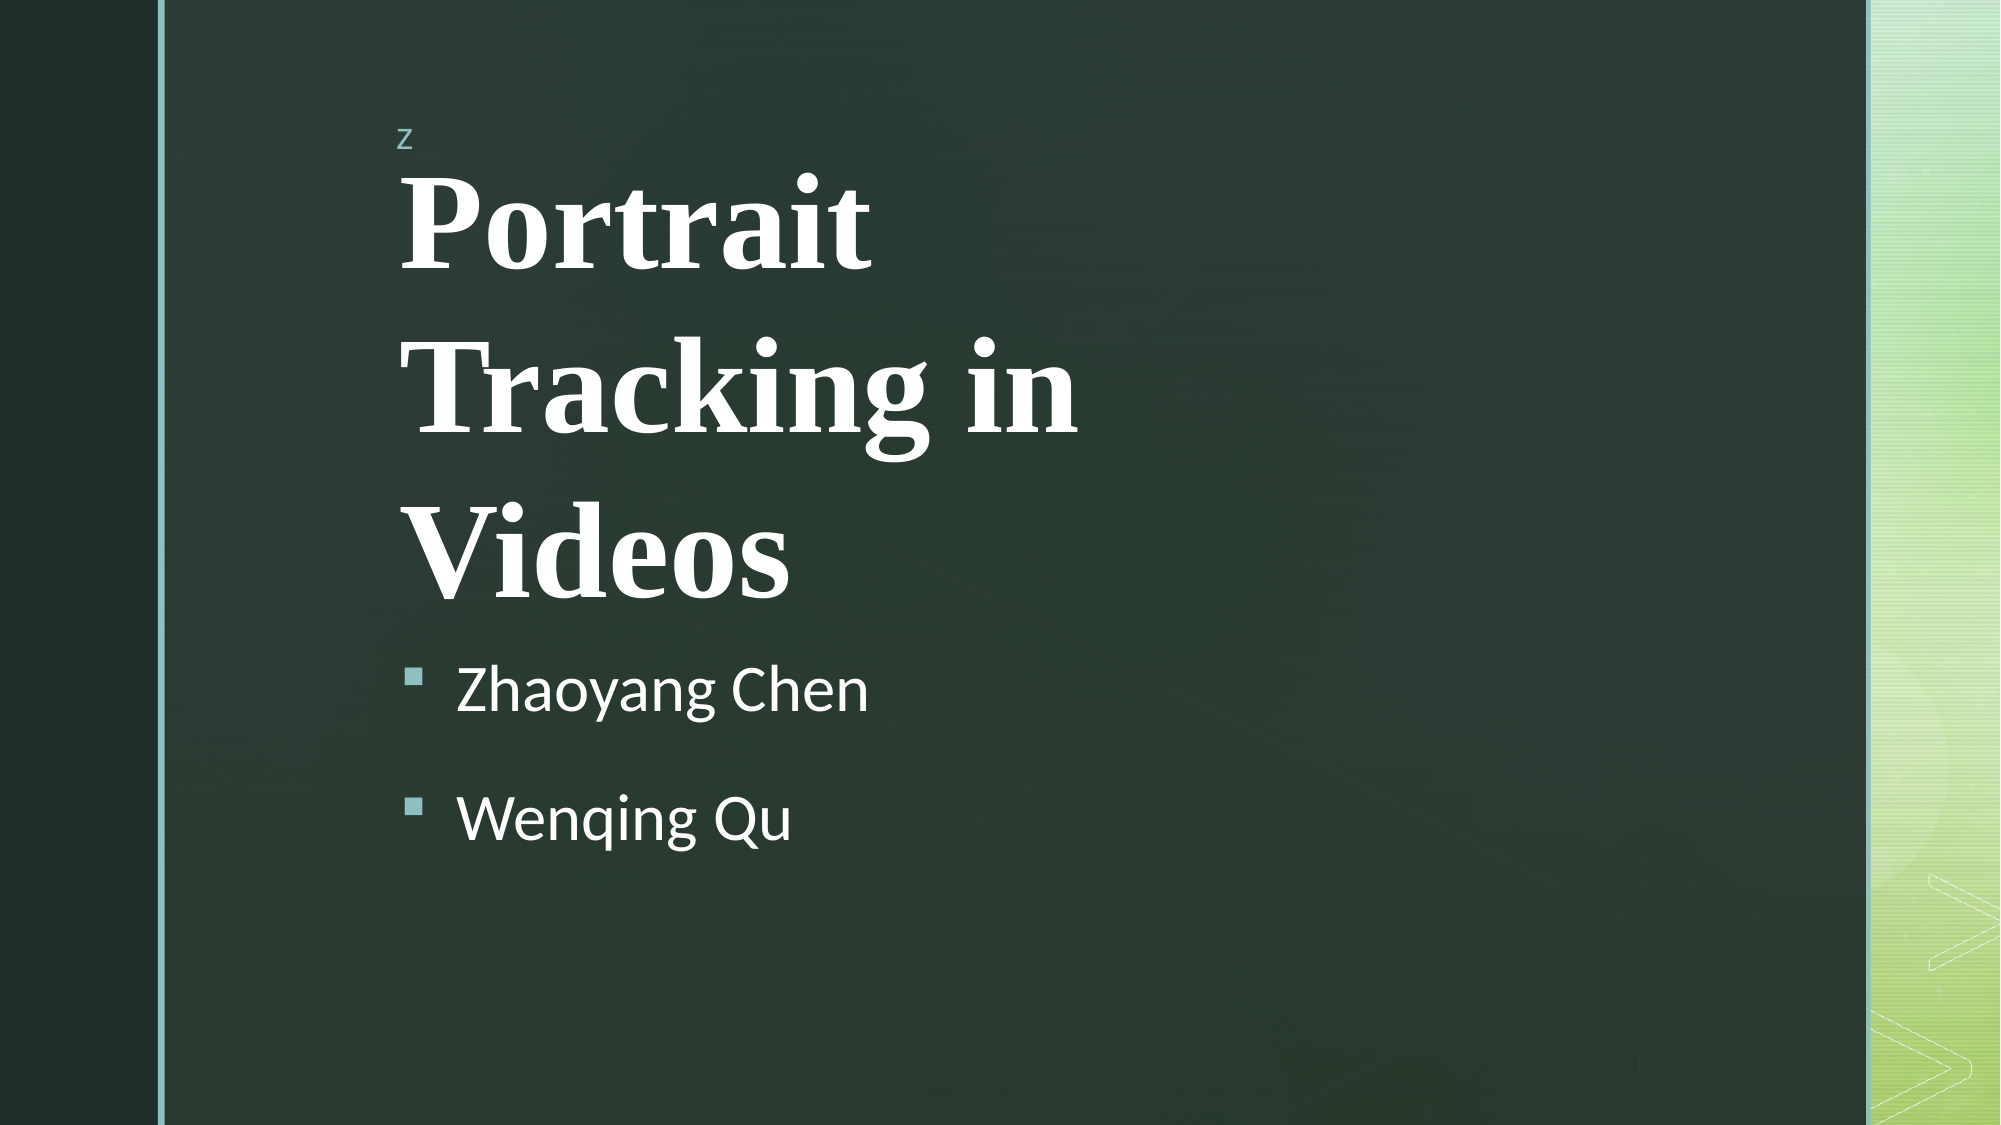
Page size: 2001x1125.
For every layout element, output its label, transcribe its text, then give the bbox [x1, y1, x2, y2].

text_box Zhaoyang Chen Wenqing Qu [385, 628, 1264, 892]
text_box Portrait Tracking in Videos [384, 123, 1264, 628]
picture [1871, 0, 2001, 1125]
